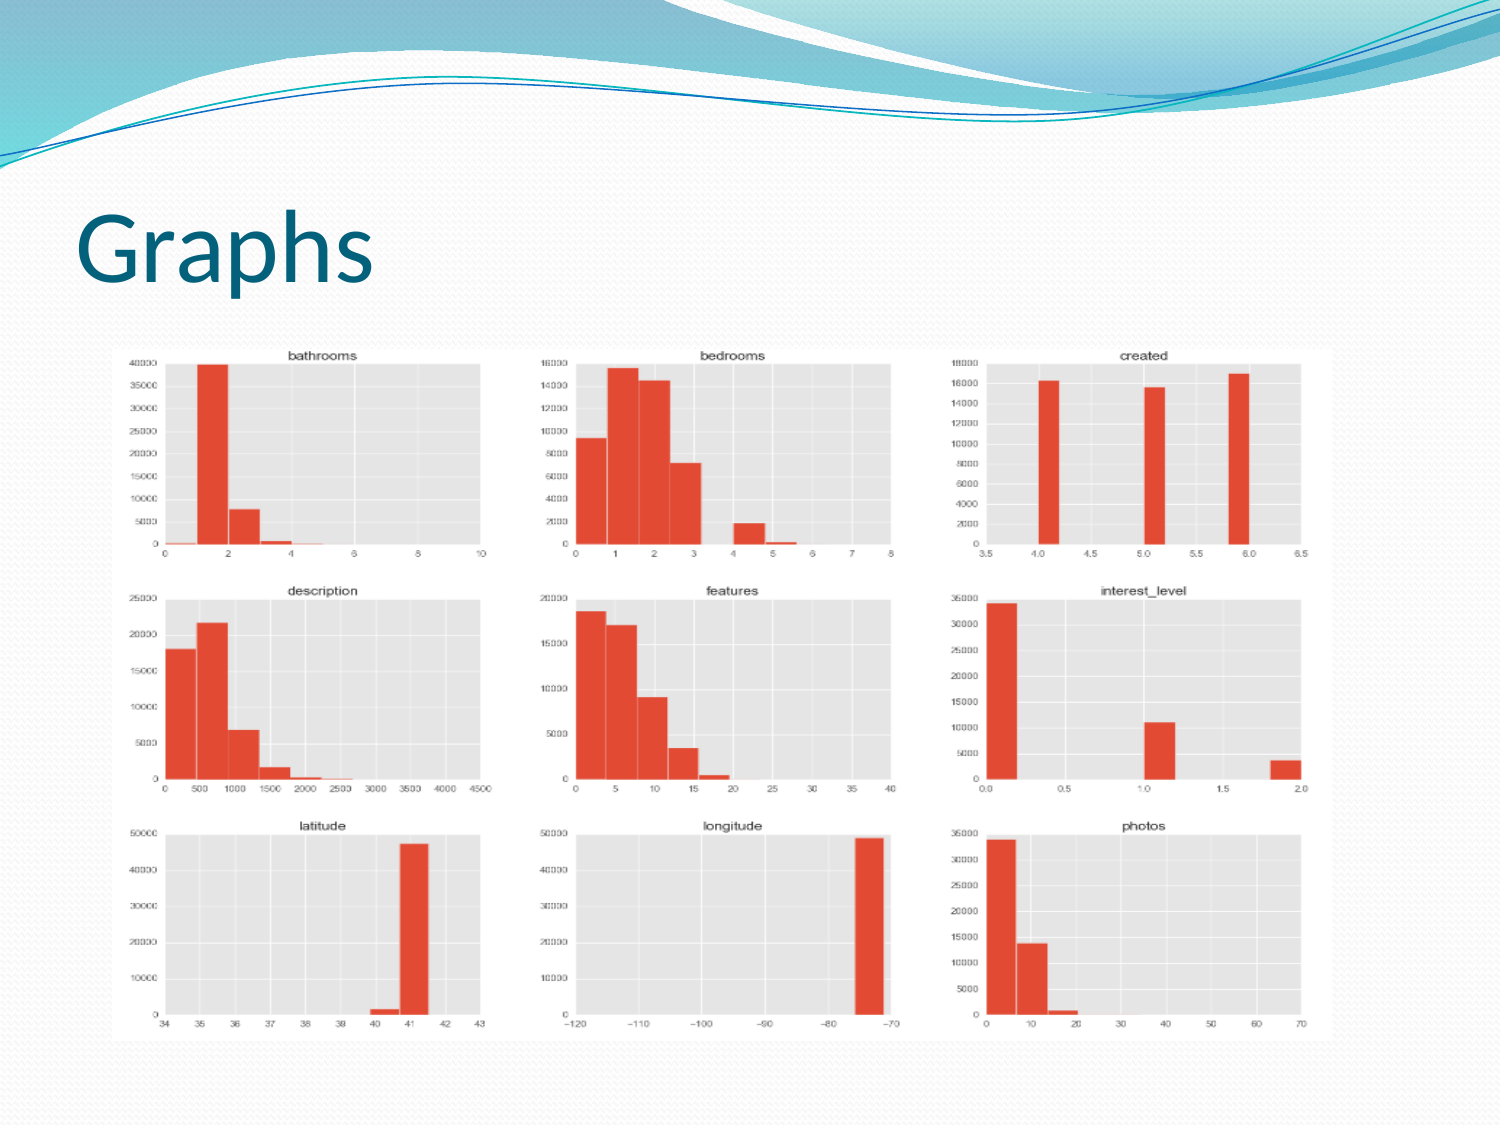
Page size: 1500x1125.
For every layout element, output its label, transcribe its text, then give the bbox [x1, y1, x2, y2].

title Graphs [75, 115, 1425, 303]
picture [112, 349, 1333, 1041]
